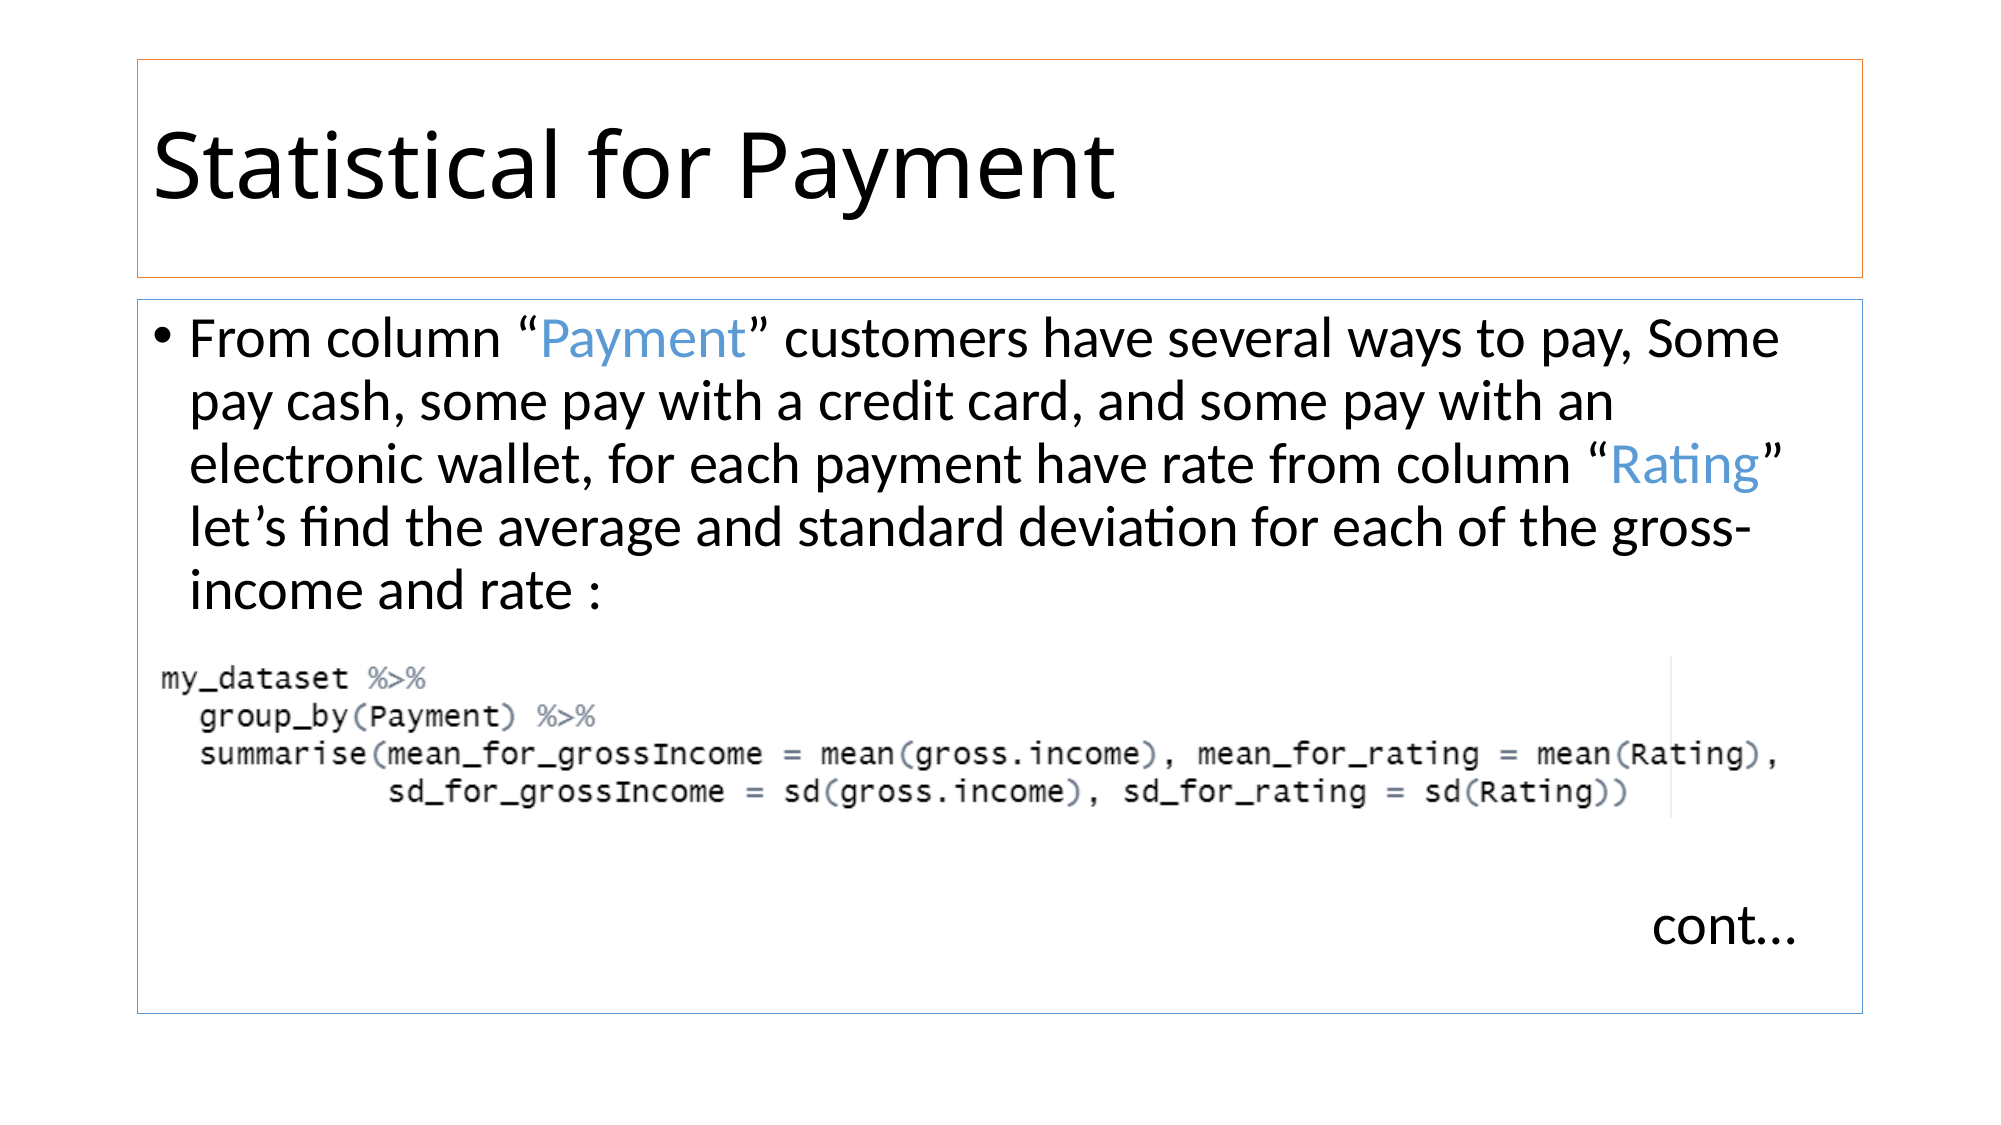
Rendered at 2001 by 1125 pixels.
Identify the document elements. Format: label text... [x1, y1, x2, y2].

title Statistical for Payment [137, 59, 1863, 278]
picture [158, 656, 1783, 818]
list From column “Payment” customers have several ways to pay, Some pay cash, some pay with a credit card, and some pay with an electronic wallet, for each payment have rate from column “Rating” let’s find the average and standard deviation for each of the gross-income and rate : cont… [137, 299, 1863, 1014]
